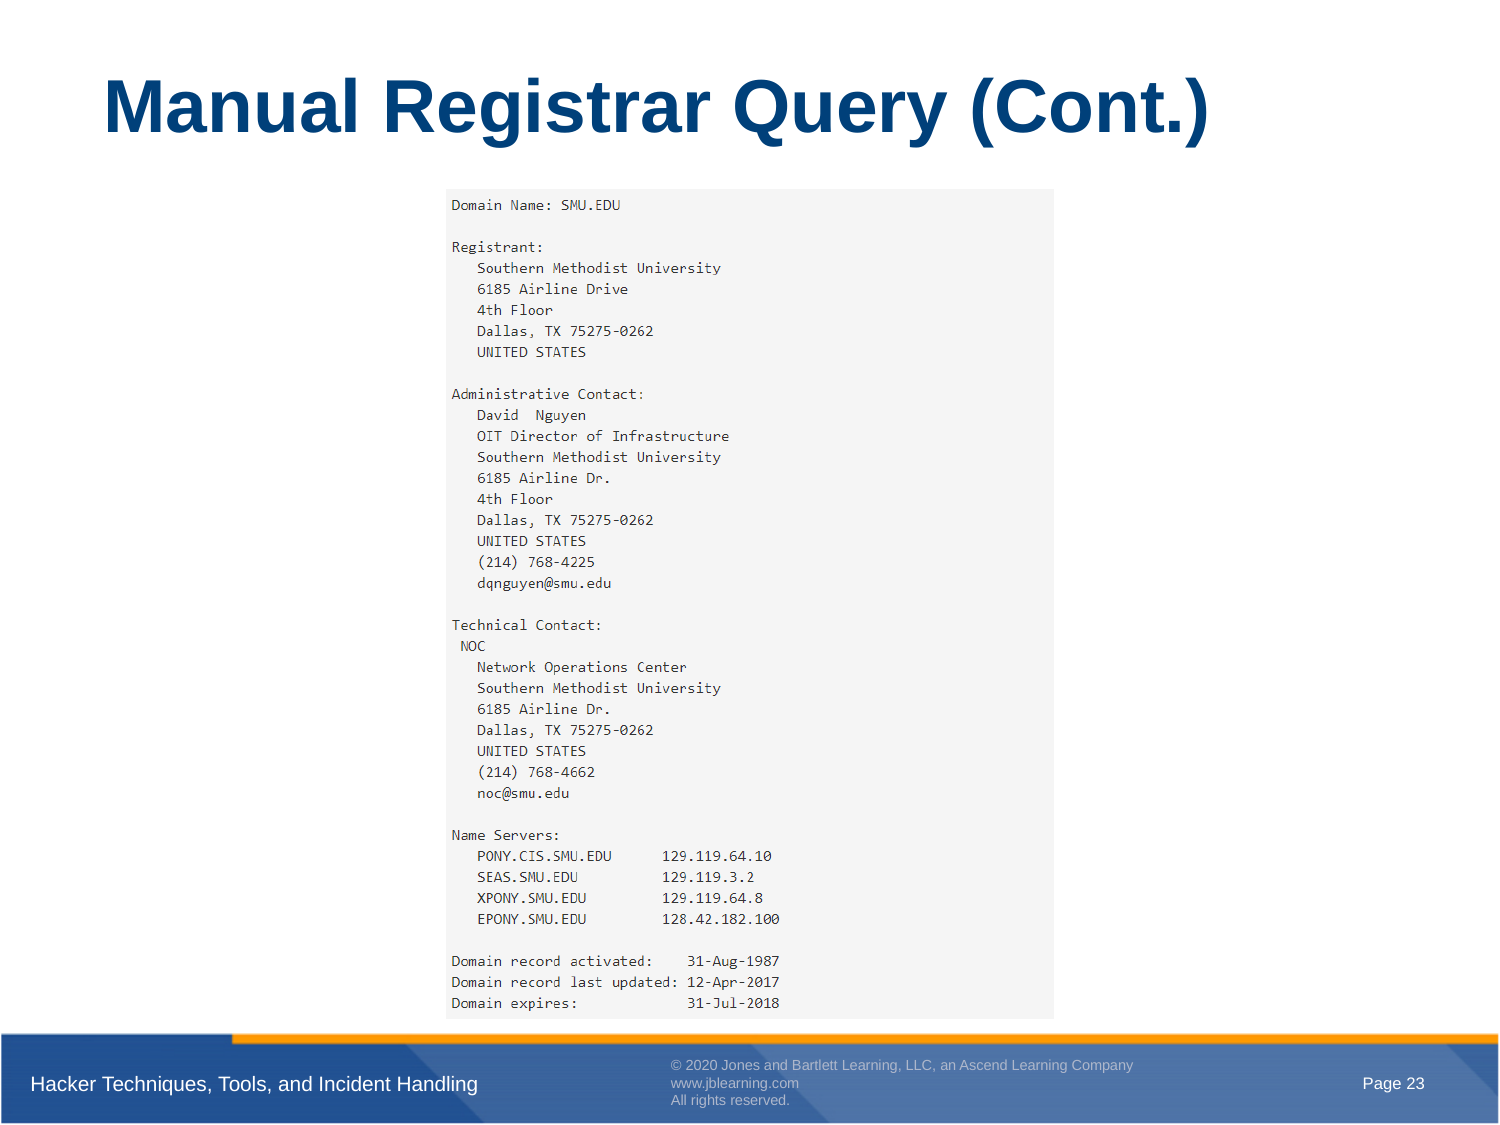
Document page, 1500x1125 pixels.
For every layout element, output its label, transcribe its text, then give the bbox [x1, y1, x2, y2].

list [446, 188, 1054, 1019]
picture [0, 1032, 1500, 1125]
title Manual Registrar Query (Cont.) [88, 49, 1451, 213]
